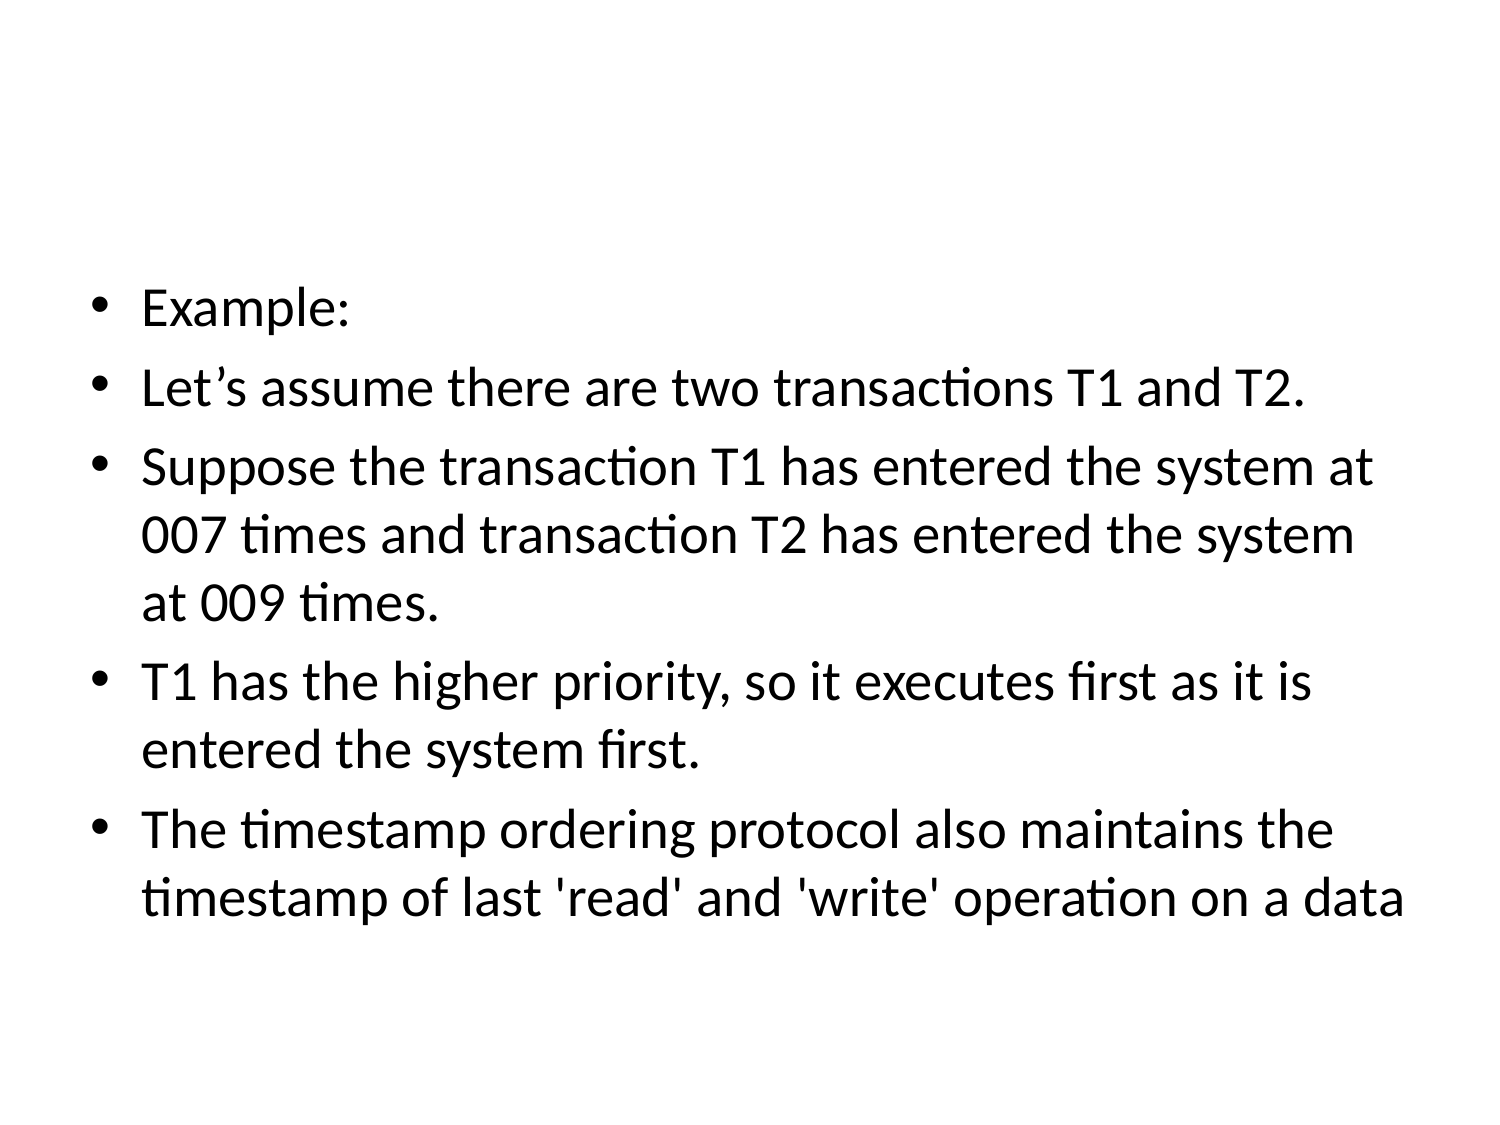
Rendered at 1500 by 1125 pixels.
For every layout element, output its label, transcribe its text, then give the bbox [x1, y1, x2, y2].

list Example: Let’s assume there are two transactions T1 and T2. Suppose the transaction T1 has entered the system at 007 times and transaction T2 has entered the system at 009 times. T1 has the higher priority, so it executes first as it is entered the system first. The timestamp ordering protocol also maintains the timestamp of last 'read' and 'write' operation on a data [75, 262, 1425, 1005]
